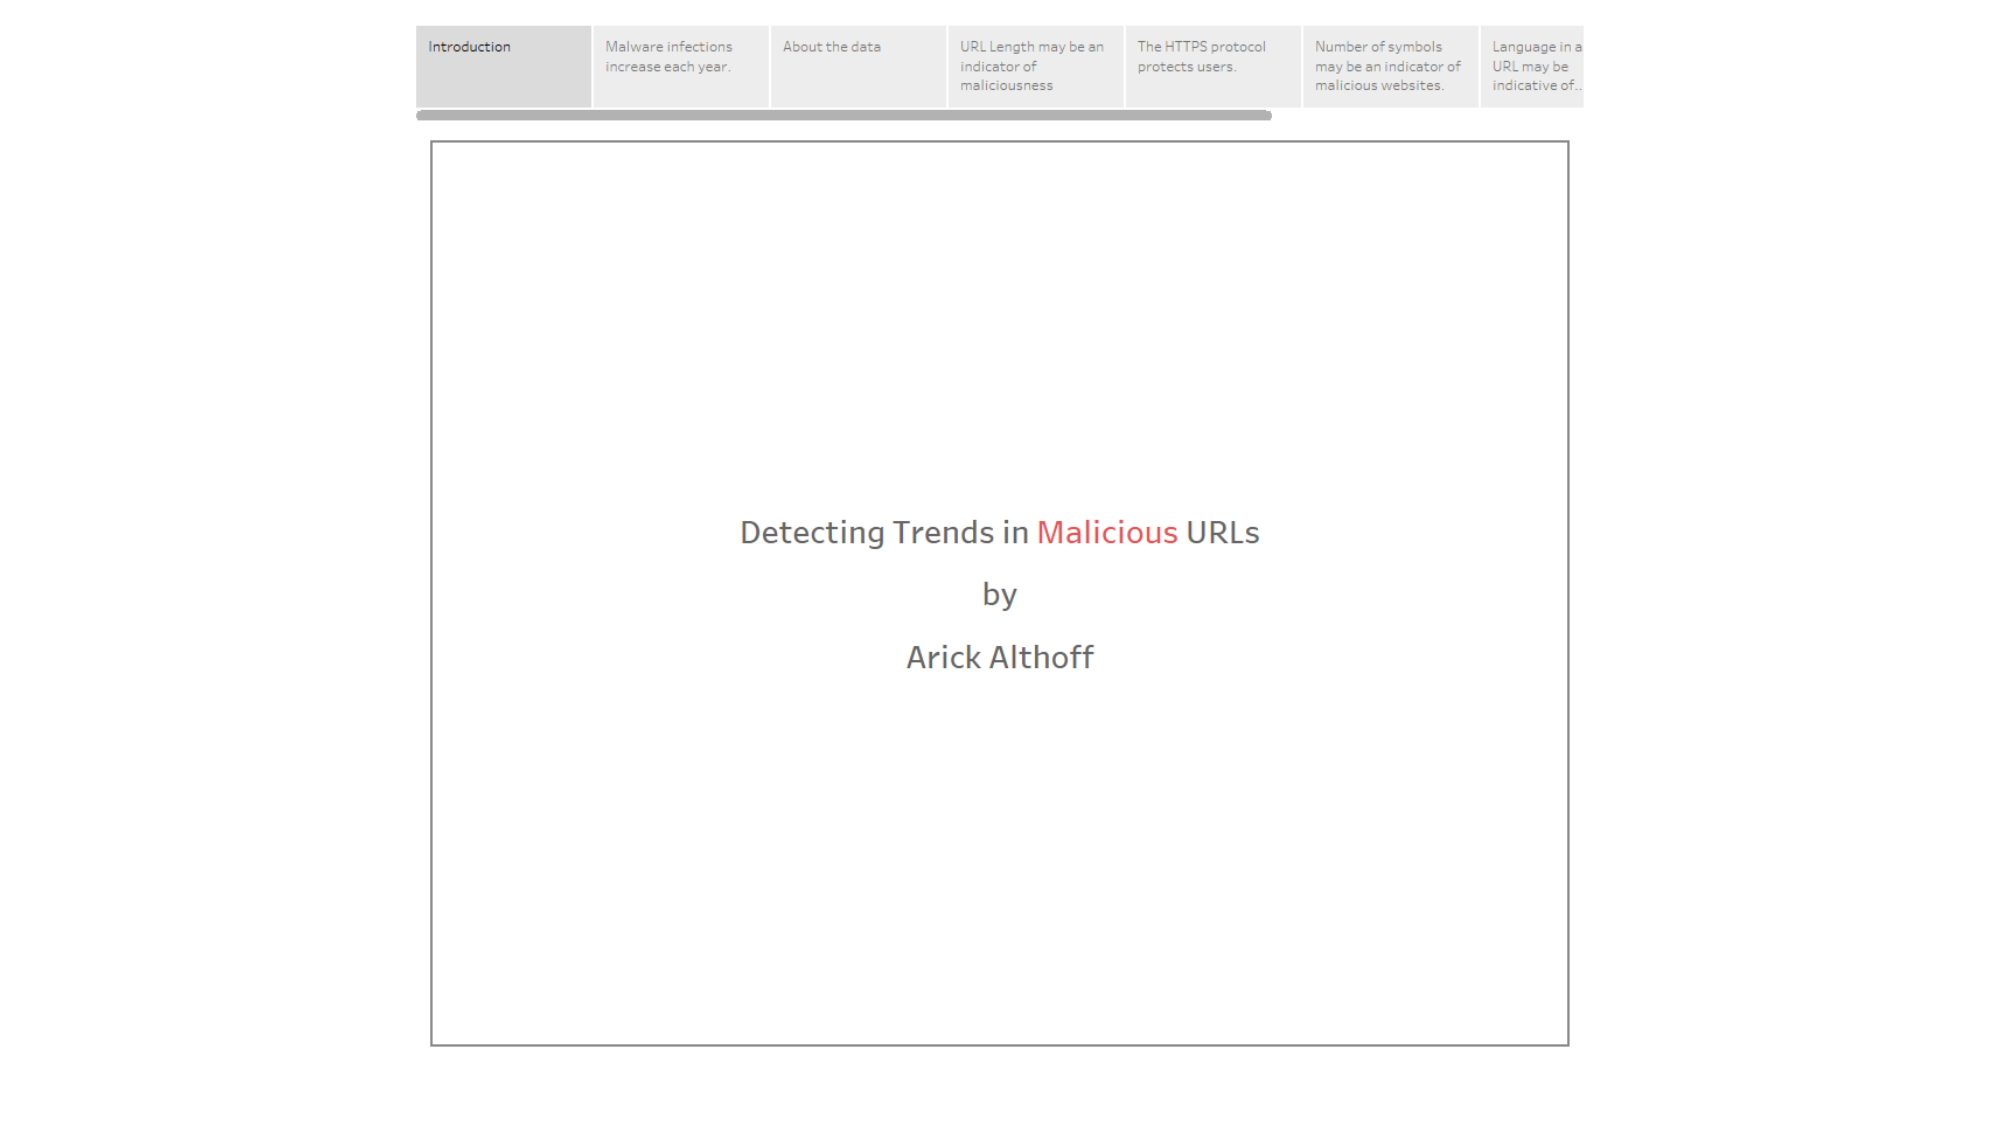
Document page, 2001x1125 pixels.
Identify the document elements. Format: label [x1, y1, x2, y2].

picture [407, 0, 1593, 1125]
